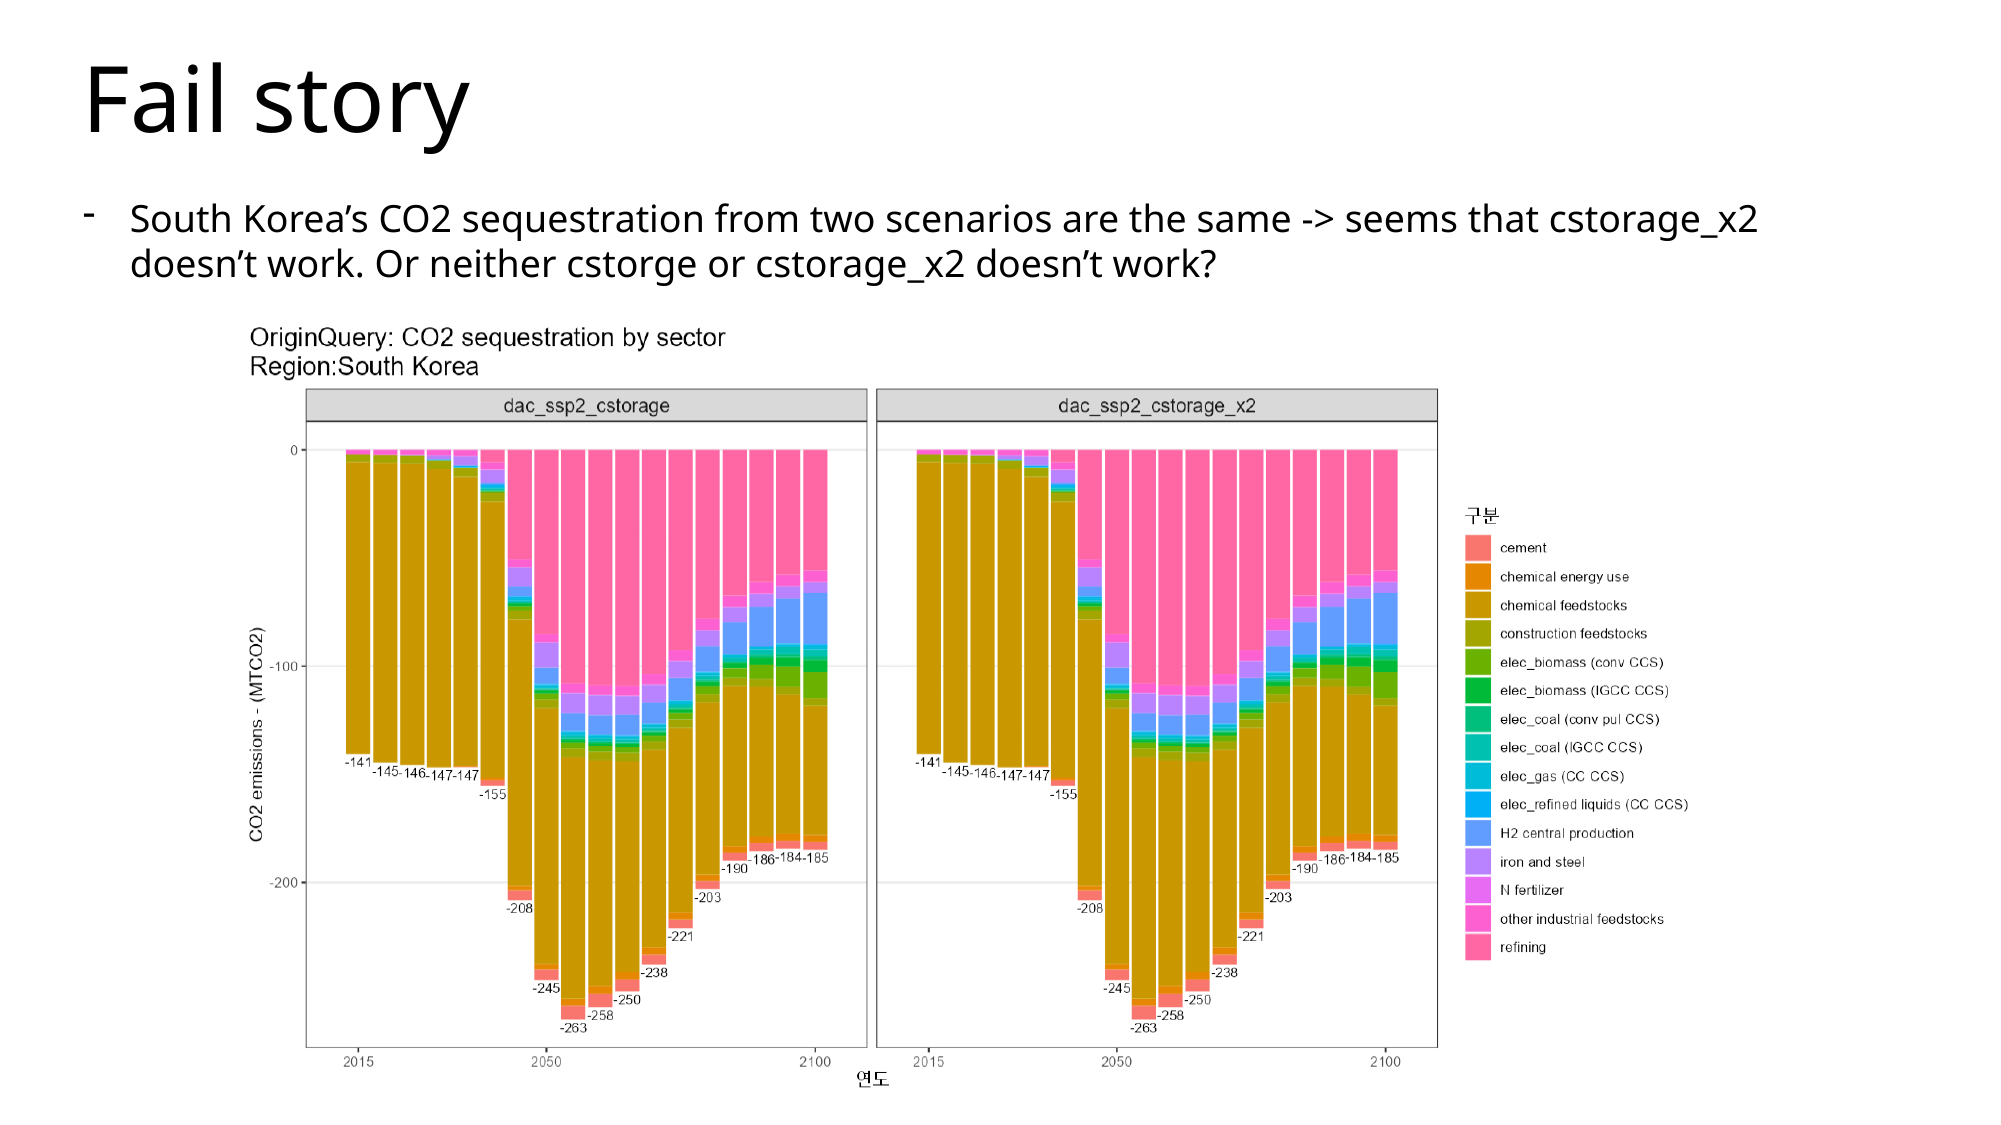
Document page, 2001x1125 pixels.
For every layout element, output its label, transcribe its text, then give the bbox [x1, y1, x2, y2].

picture [242, 321, 1695, 1092]
text_box Fail story South Korea’s CO2 sequestration from two scenarios are the same -> seems that cstorage_x2 doesn’t work. Or neither cstorge or cstorage_x2 doesn’t work? [68, 33, 1820, 293]
